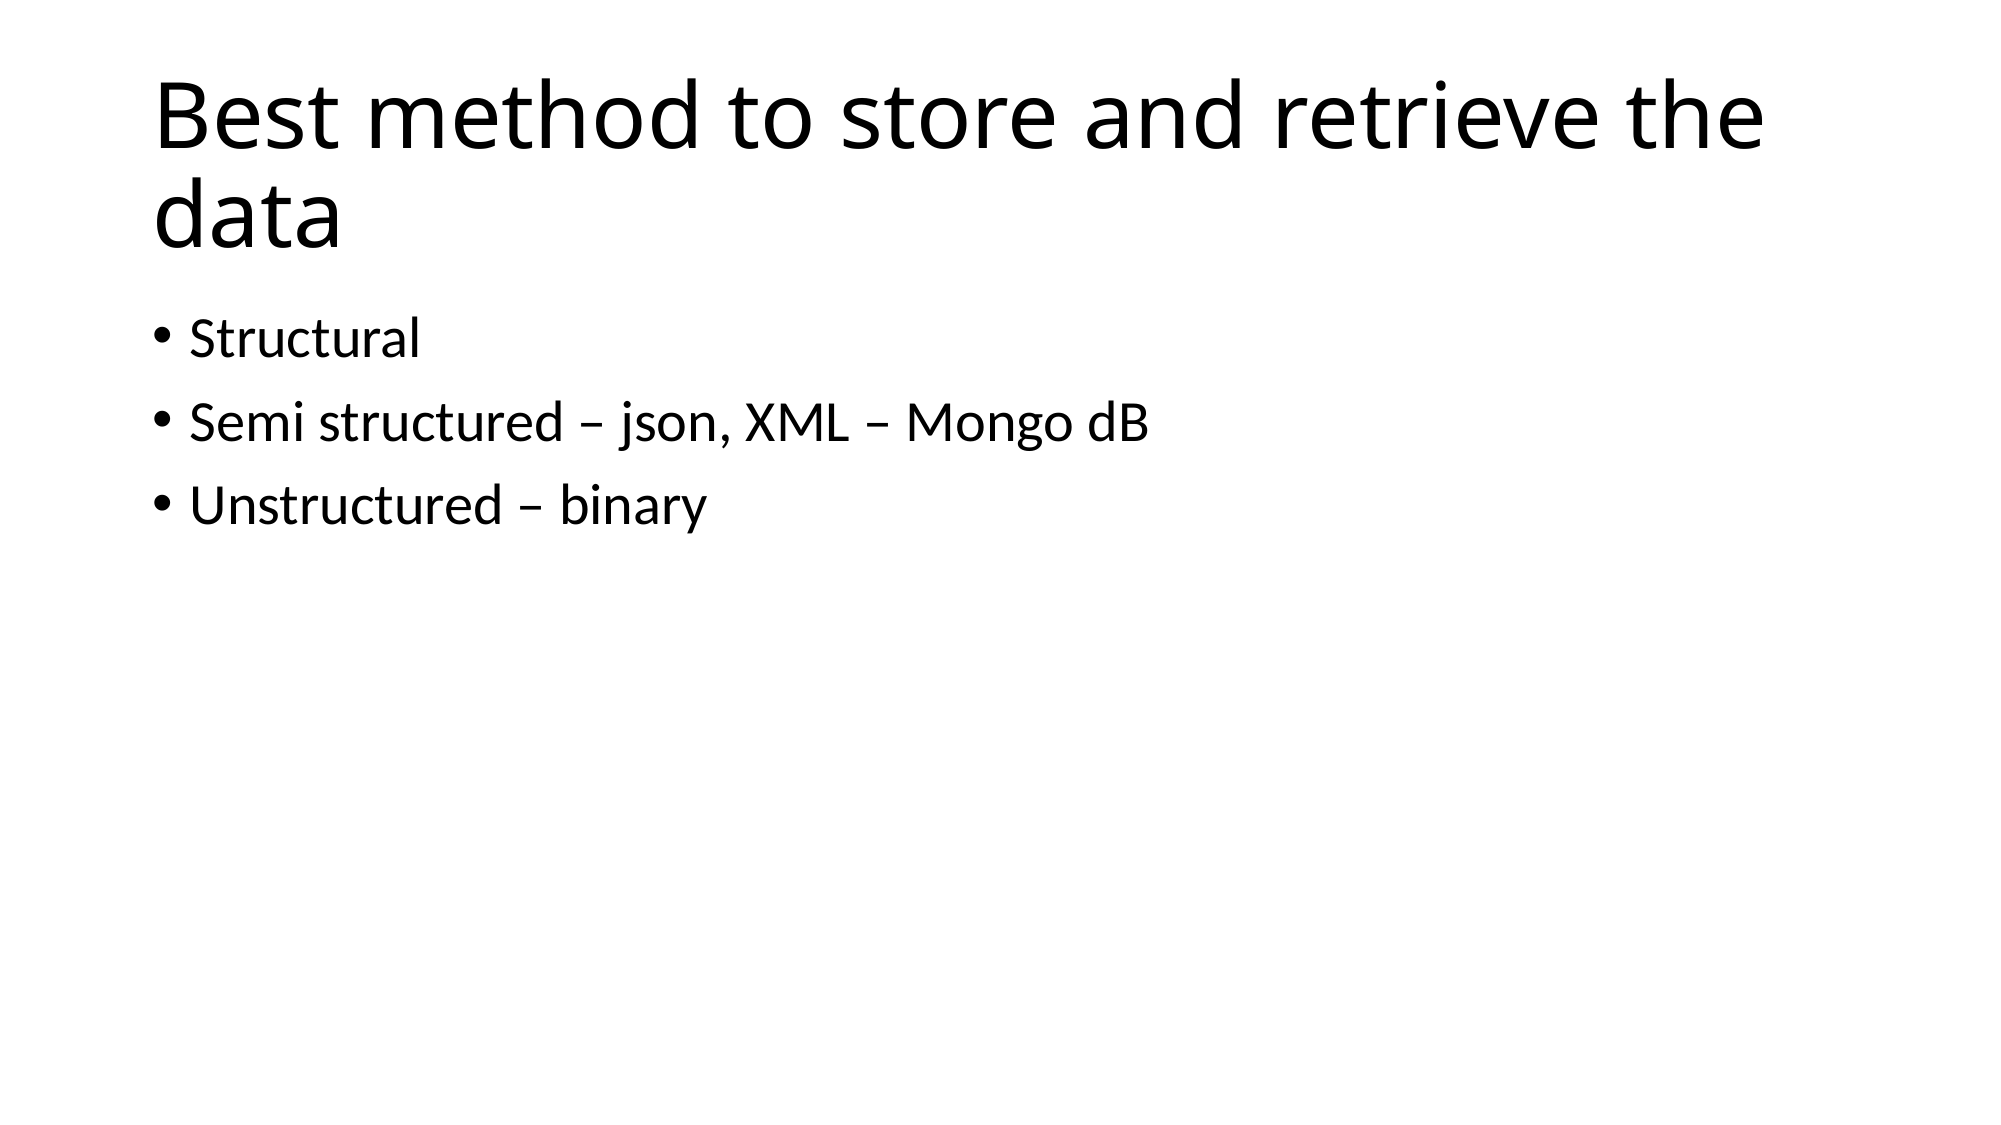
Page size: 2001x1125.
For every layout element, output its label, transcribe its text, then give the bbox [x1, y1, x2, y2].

list Structural Semi structured – json, XML – Mongo dB Unstructured – binary [137, 299, 1863, 1014]
title Best method to store and retrieve the data [137, 59, 1863, 278]
